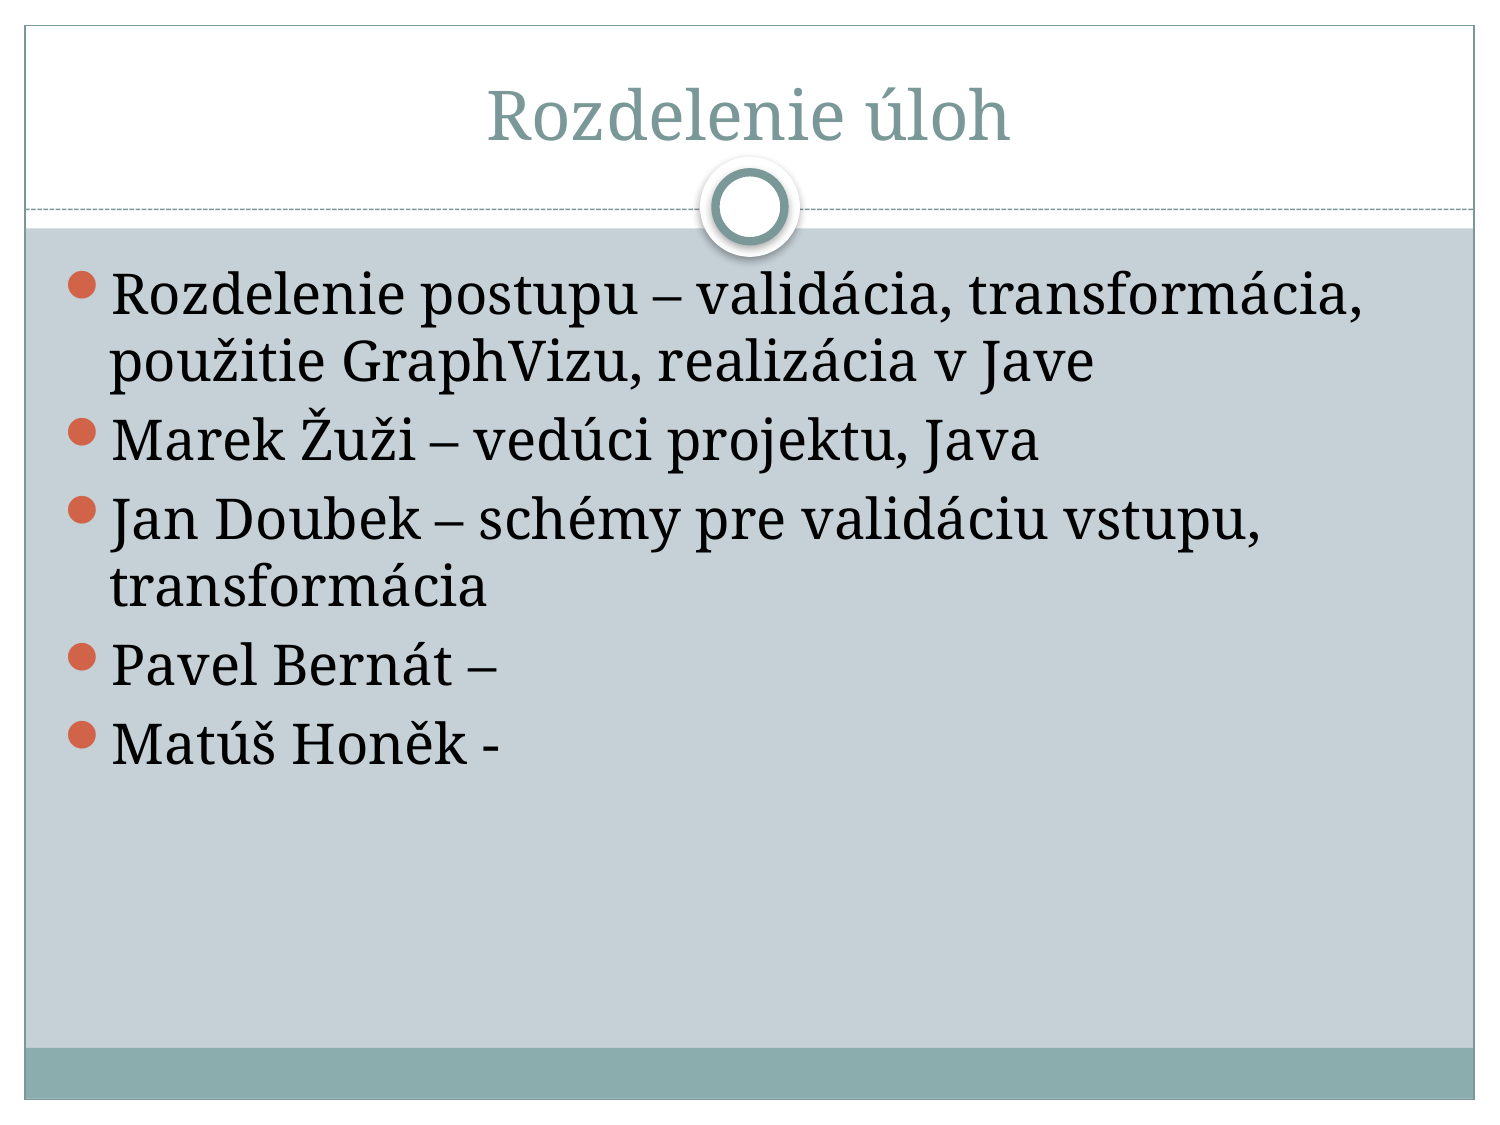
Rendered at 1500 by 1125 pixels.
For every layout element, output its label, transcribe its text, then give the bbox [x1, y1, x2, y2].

list Rozdelenie postupu – validácia, transformácia, použitie GraphVizu, realizácia v Jave Marek Žuži – vedúci projektu, Java Jan Doubek – schémy pre validáciu vstupu, transformácia Pavel Bernát – Matúš Honěk - [49, 250, 1445, 1001]
title Rozdelenie úloh [49, 37, 1450, 162]
